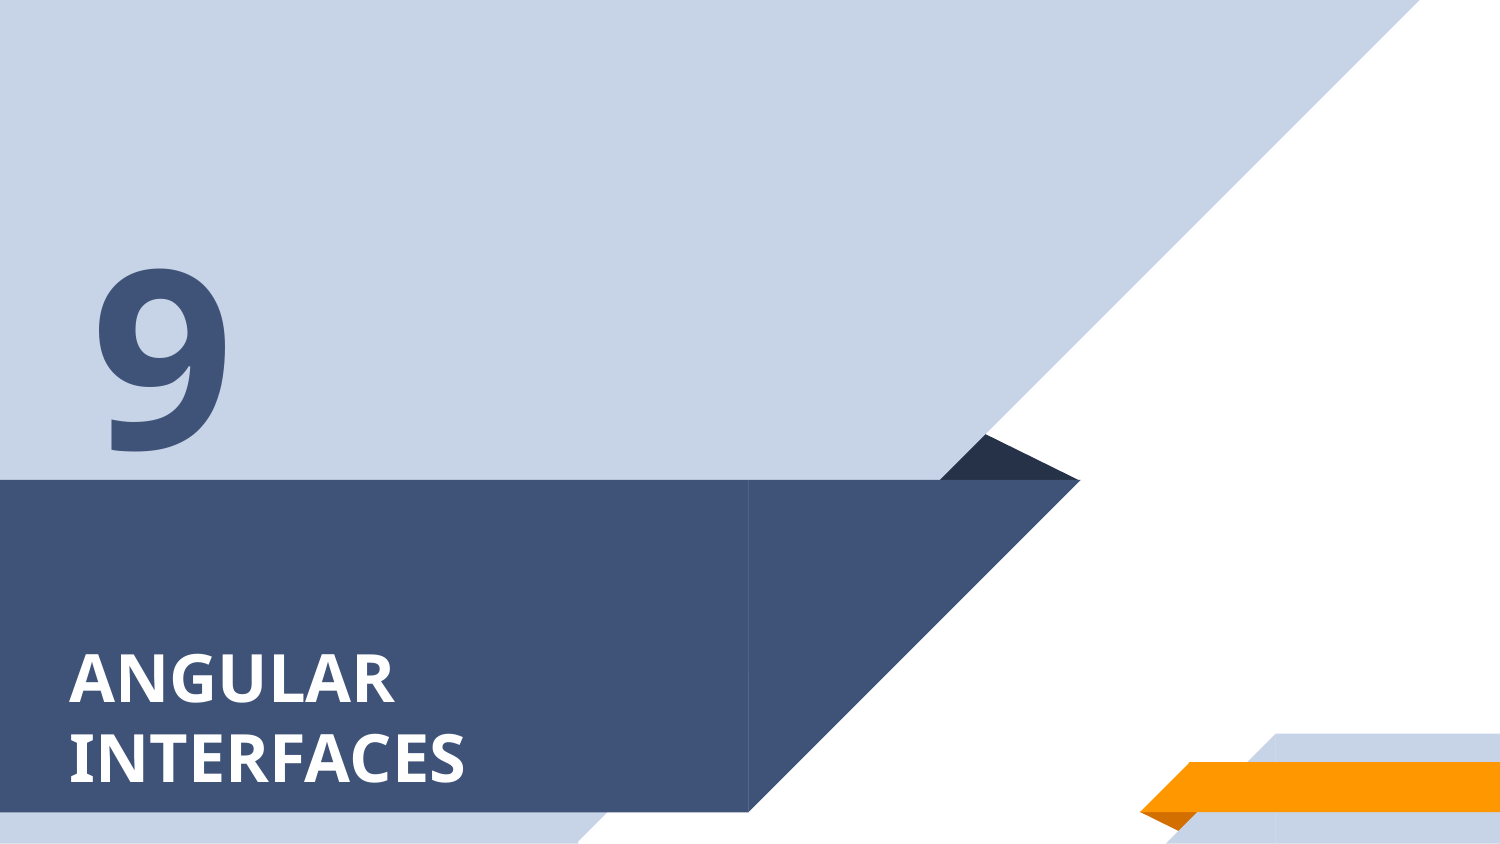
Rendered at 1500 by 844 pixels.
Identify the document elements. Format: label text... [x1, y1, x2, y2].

text_box 9 [76, 0, 434, 515]
title ANGULAR INTERFACES [54, 514, 901, 811]
